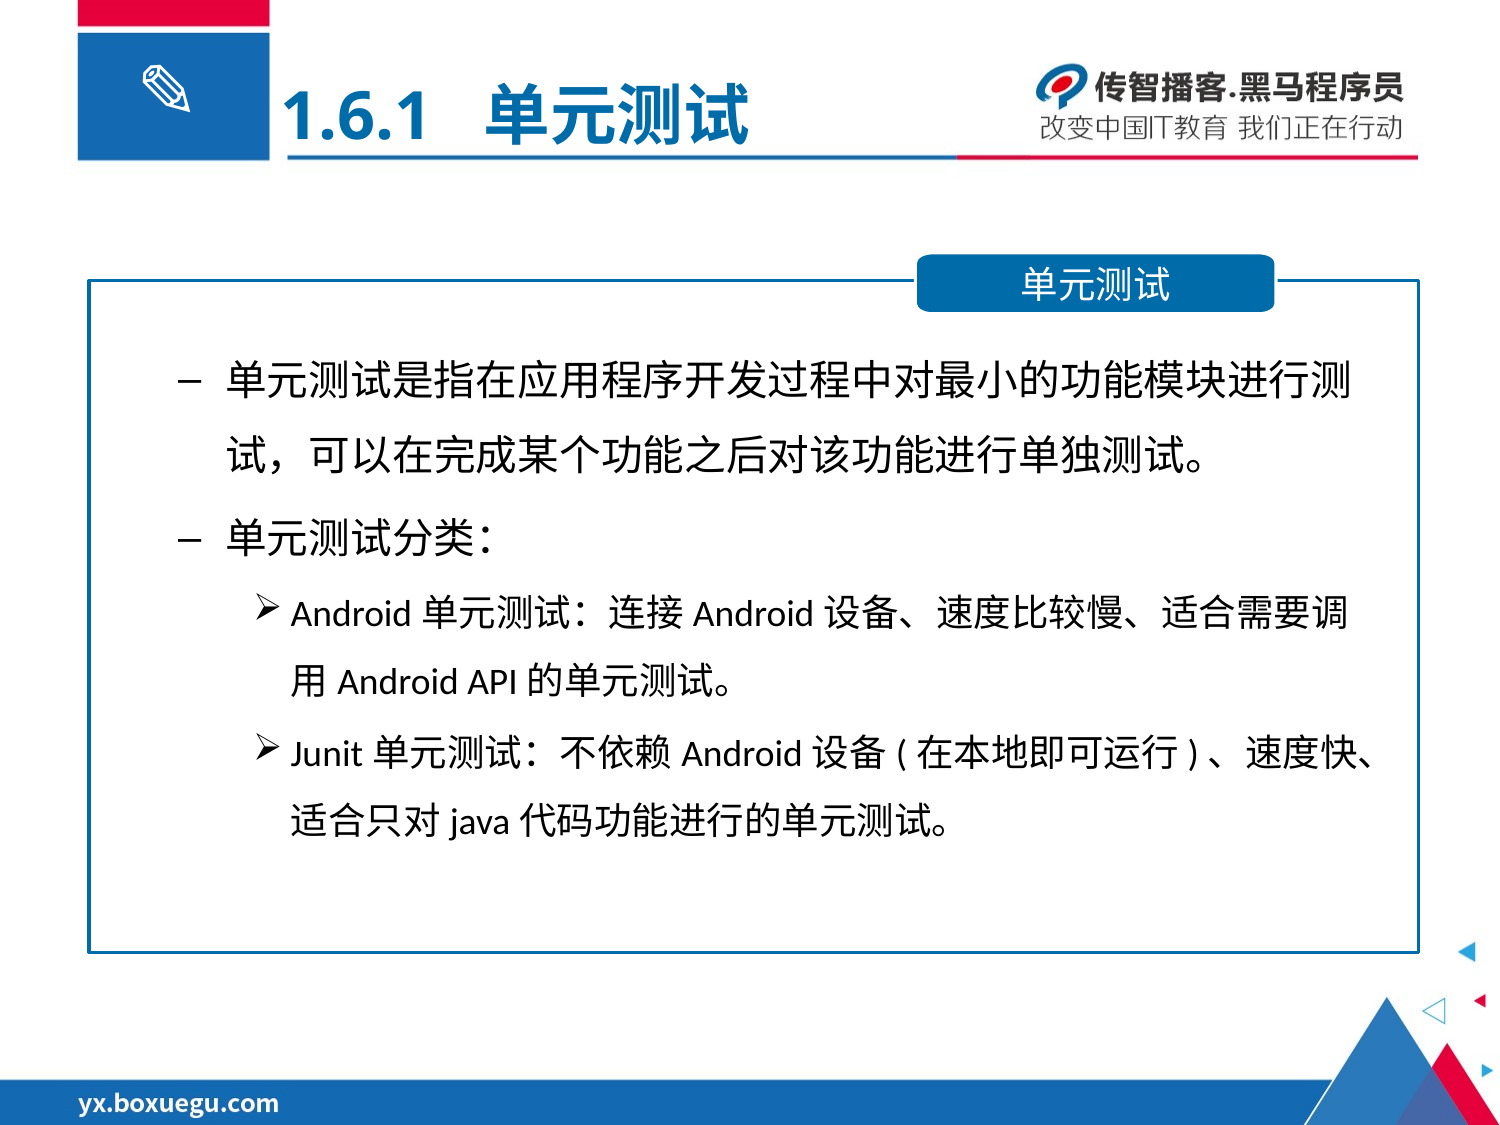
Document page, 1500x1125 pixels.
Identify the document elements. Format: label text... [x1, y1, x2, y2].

text_box [41, 151, 853, 244]
text_box [89, 280, 1419, 953]
text_box 单元测试 [913, 251, 1278, 316]
text_box 1.6.1 单元测试 [265, 66, 1424, 159]
picture [0, 0, 1500, 1125]
text_box 单元测试是指在应用程序开发过程中对最小的功能模块进行测试，可以在完成某个功能之后对该功能进行单独测试。 单元测试分类： Android单元测试：连接Android设备、速度比较慢、适合需要调用Android API的单元测试。 Junit单元测试：不依赖Android设备(在本地即可运行)、速度快、适合只对java代码功能进行的单元测试。 [88, 321, 1397, 720]
